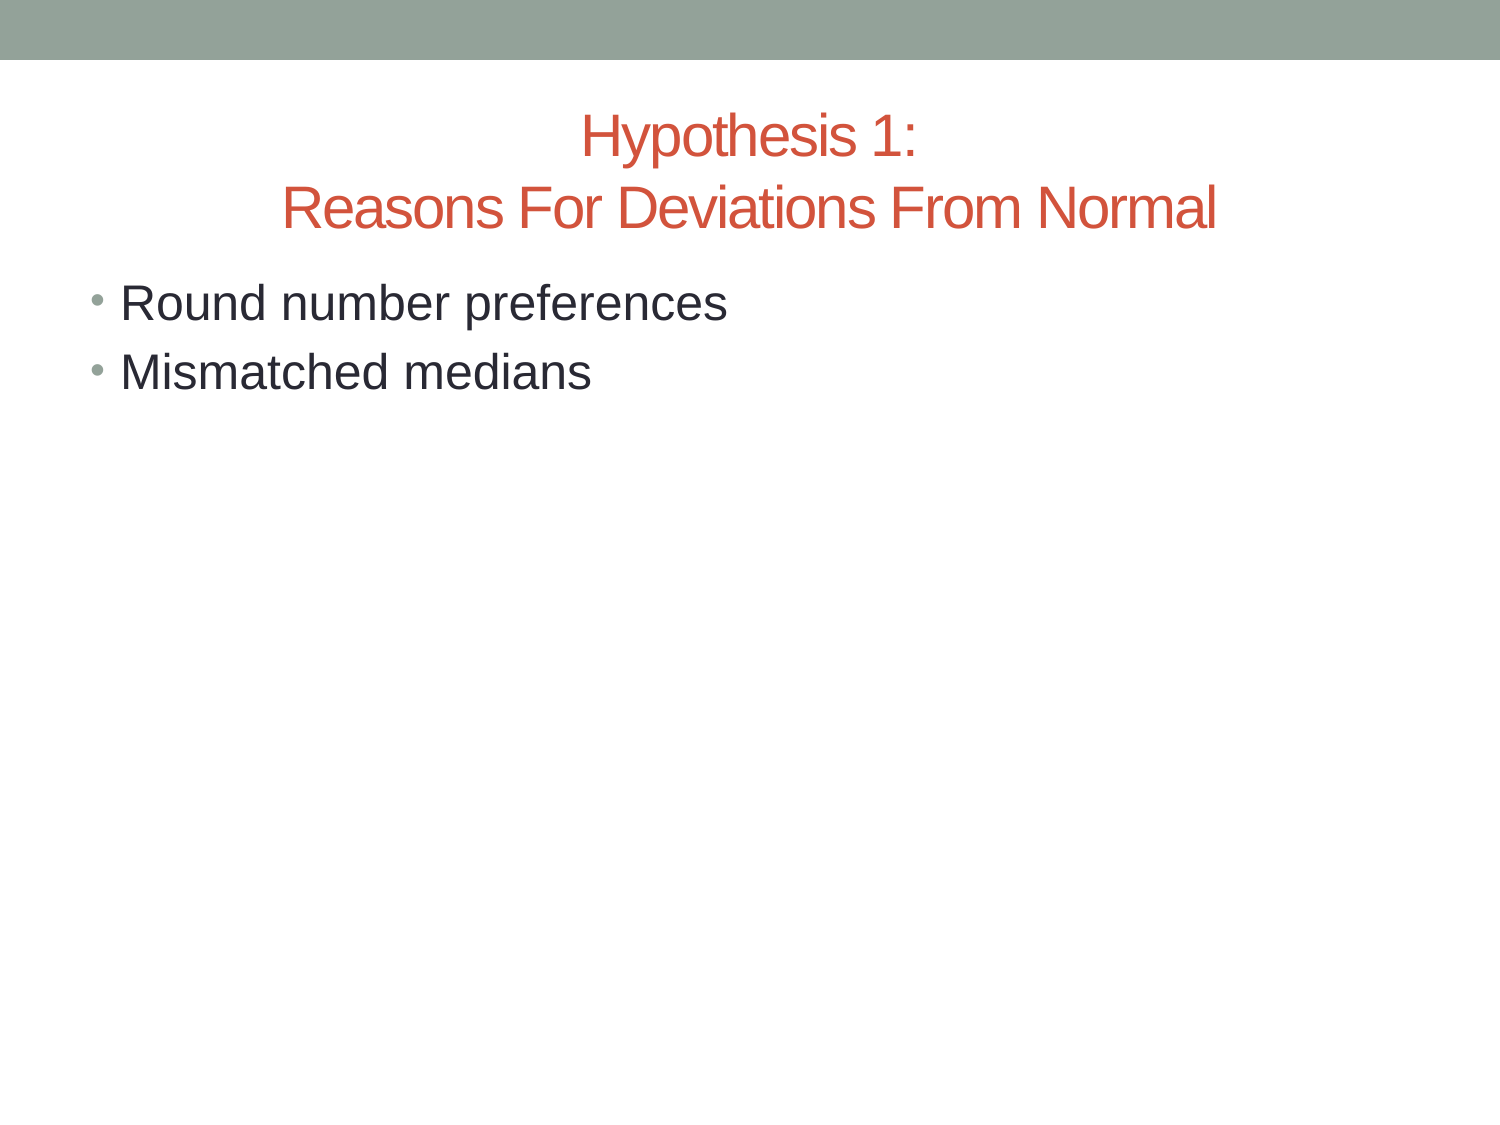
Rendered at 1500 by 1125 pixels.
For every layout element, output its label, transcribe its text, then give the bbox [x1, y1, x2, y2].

list Round number preferences Mismatched medians [75, 262, 1425, 1063]
title Hypothesis 1: Reasons For Deviations From Normal [75, 87, 1425, 250]
